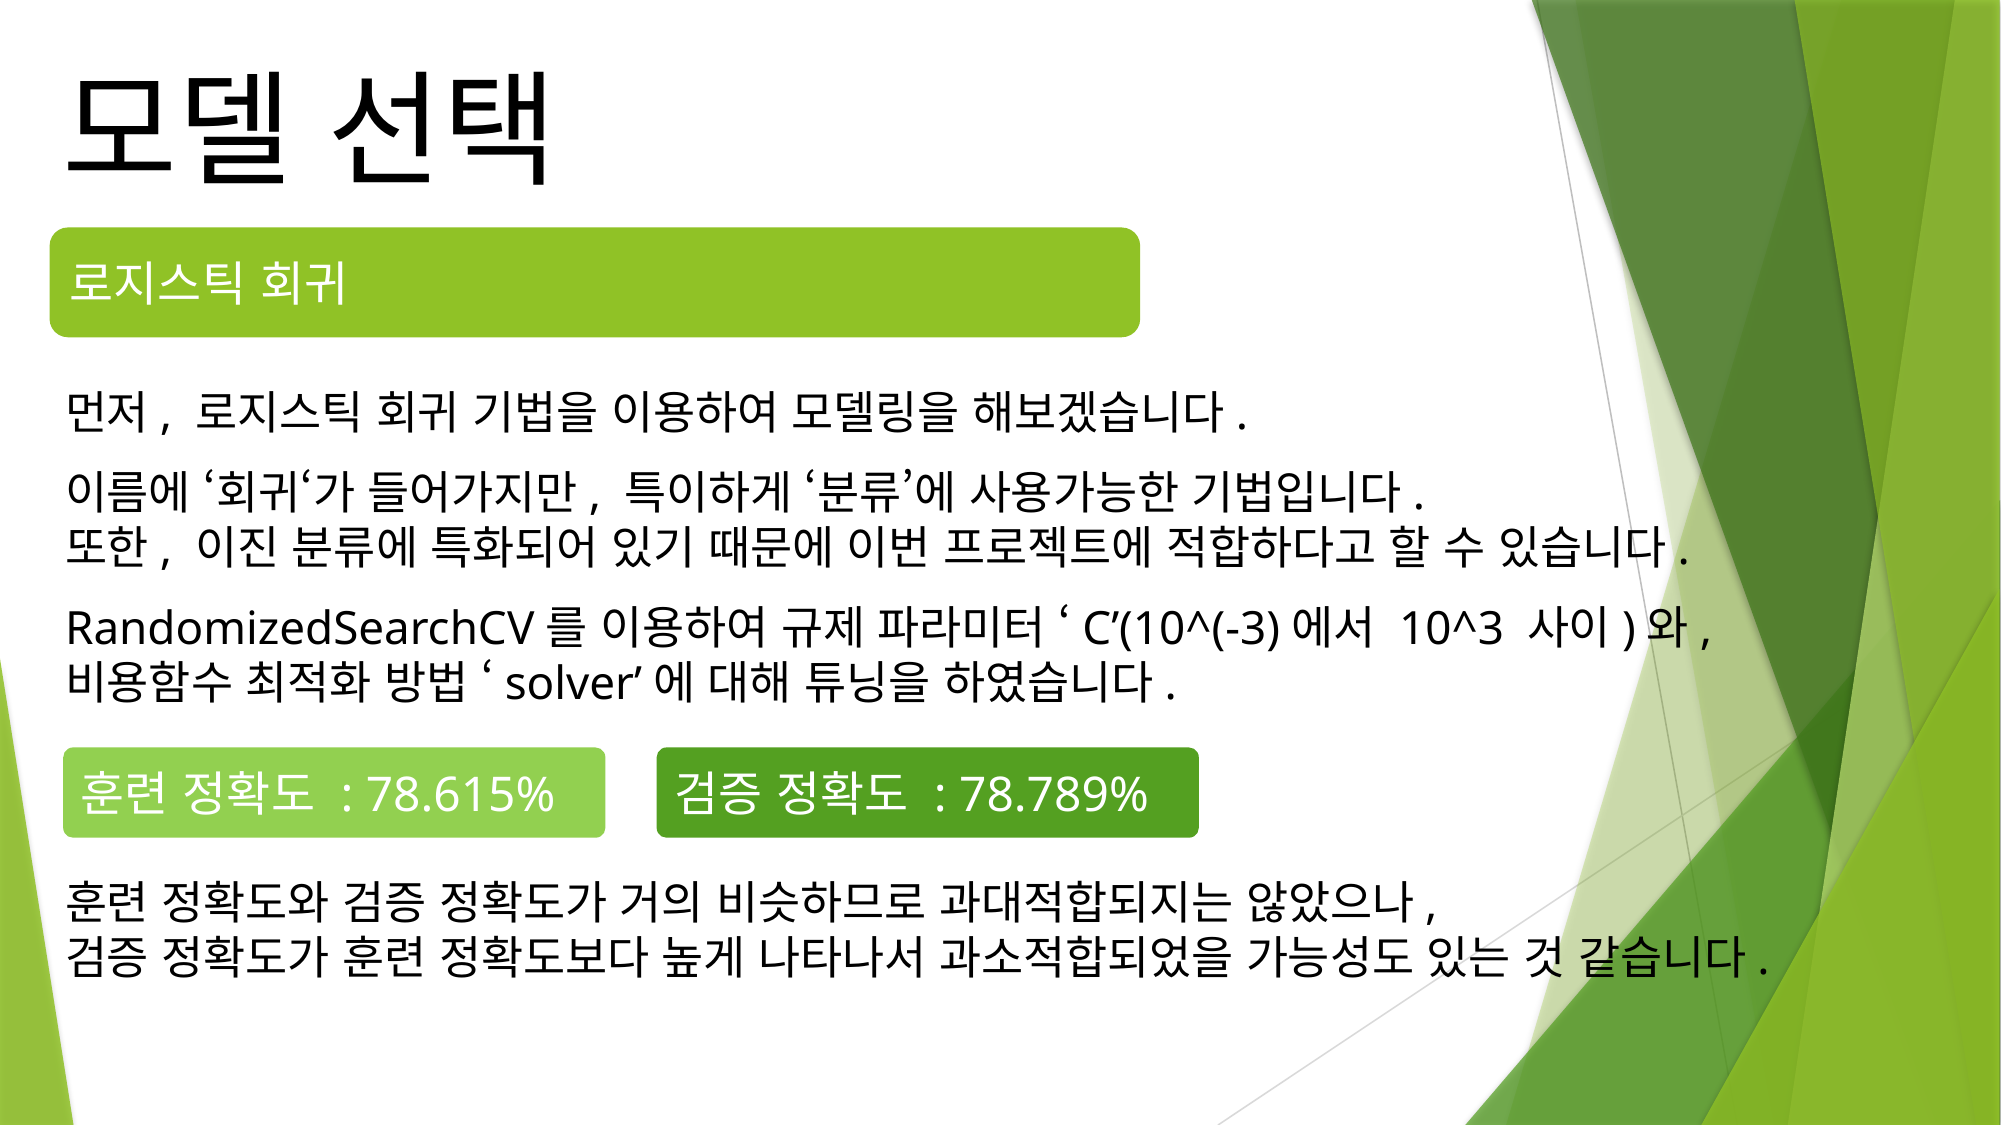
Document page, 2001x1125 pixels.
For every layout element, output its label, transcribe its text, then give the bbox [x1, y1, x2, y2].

text_box 검증 정확도 : 78.789% [655, 745, 1201, 840]
text_box 로지스틱 회귀 [47, 225, 1142, 339]
text_box 먼저, 로지스틱 회귀 기법을 이용하여 모델링을 해보겠습니다. 이름에 ‘회귀‘가 들어가지만, 특이하게 ‘분류’에 사용가능한 기법입니다. 또한, 이진 분류에 특화되어 있기 때문에 이번 프로젝트에 적합하다고 할 수 있습니다. RandomizedSearchCV를 이용하여 규제 파라미터 ‘C’(10^(-3)에서 10^3 사이)와, 비용함수 최적화 방법 ‘solver’에 대해 튜닝을 하였습니다. 훈련 정확도와 검증 정확도가 거의 비슷하므로 과대적합되지는 않았으나, 검증 정확도가 훈련 정확도보다 높게 나타나서 과소적합되었을 가능성도 있는 것 같습니다. [50, 376, 1950, 991]
text_box 모델 선택 [48, 43, 573, 209]
text_box 훈련 정확도 : 78.615% [61, 745, 607, 840]
